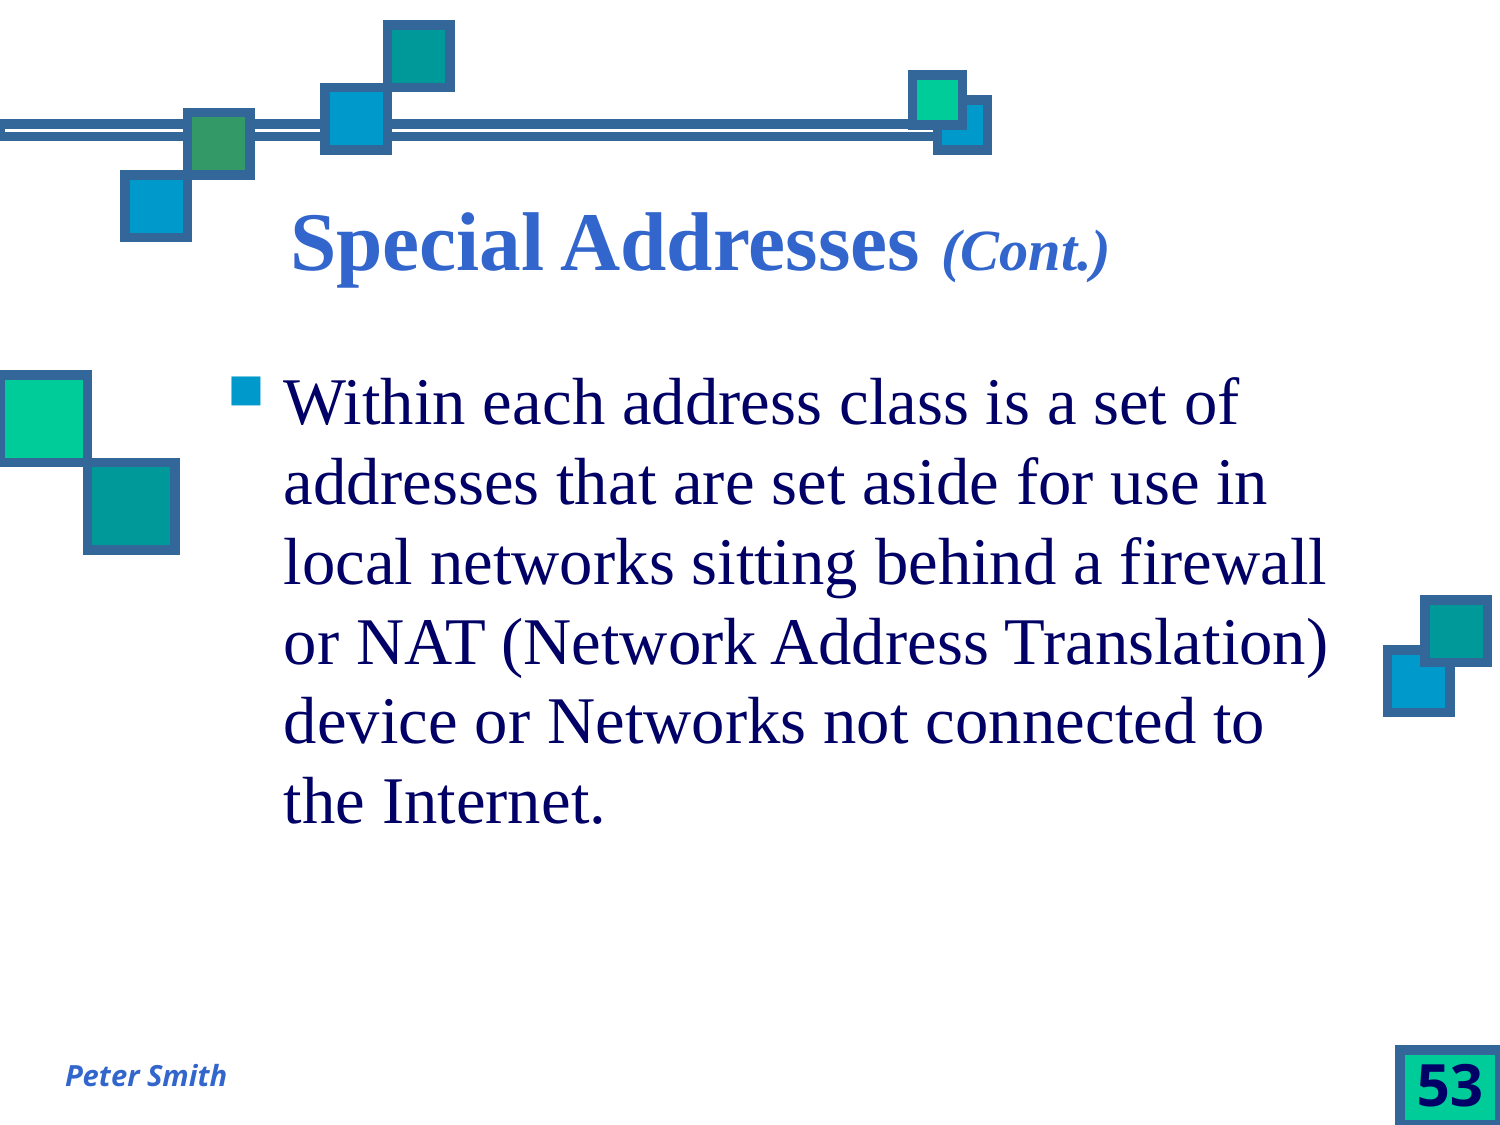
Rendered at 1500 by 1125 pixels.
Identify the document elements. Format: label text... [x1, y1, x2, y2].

slide_number 53 [1395, 1045, 1500, 1125]
list Within each address class is a set of addresses that are set aside for use in local networks sitting behind a firewall or NAT (Network Address Translation) device or Networks not connected to the Internet. [212, 349, 1376, 1013]
title Special Addresses (Cont.) [275, 162, 1375, 313]
footer Peter Smith [50, 1050, 525, 1100]
